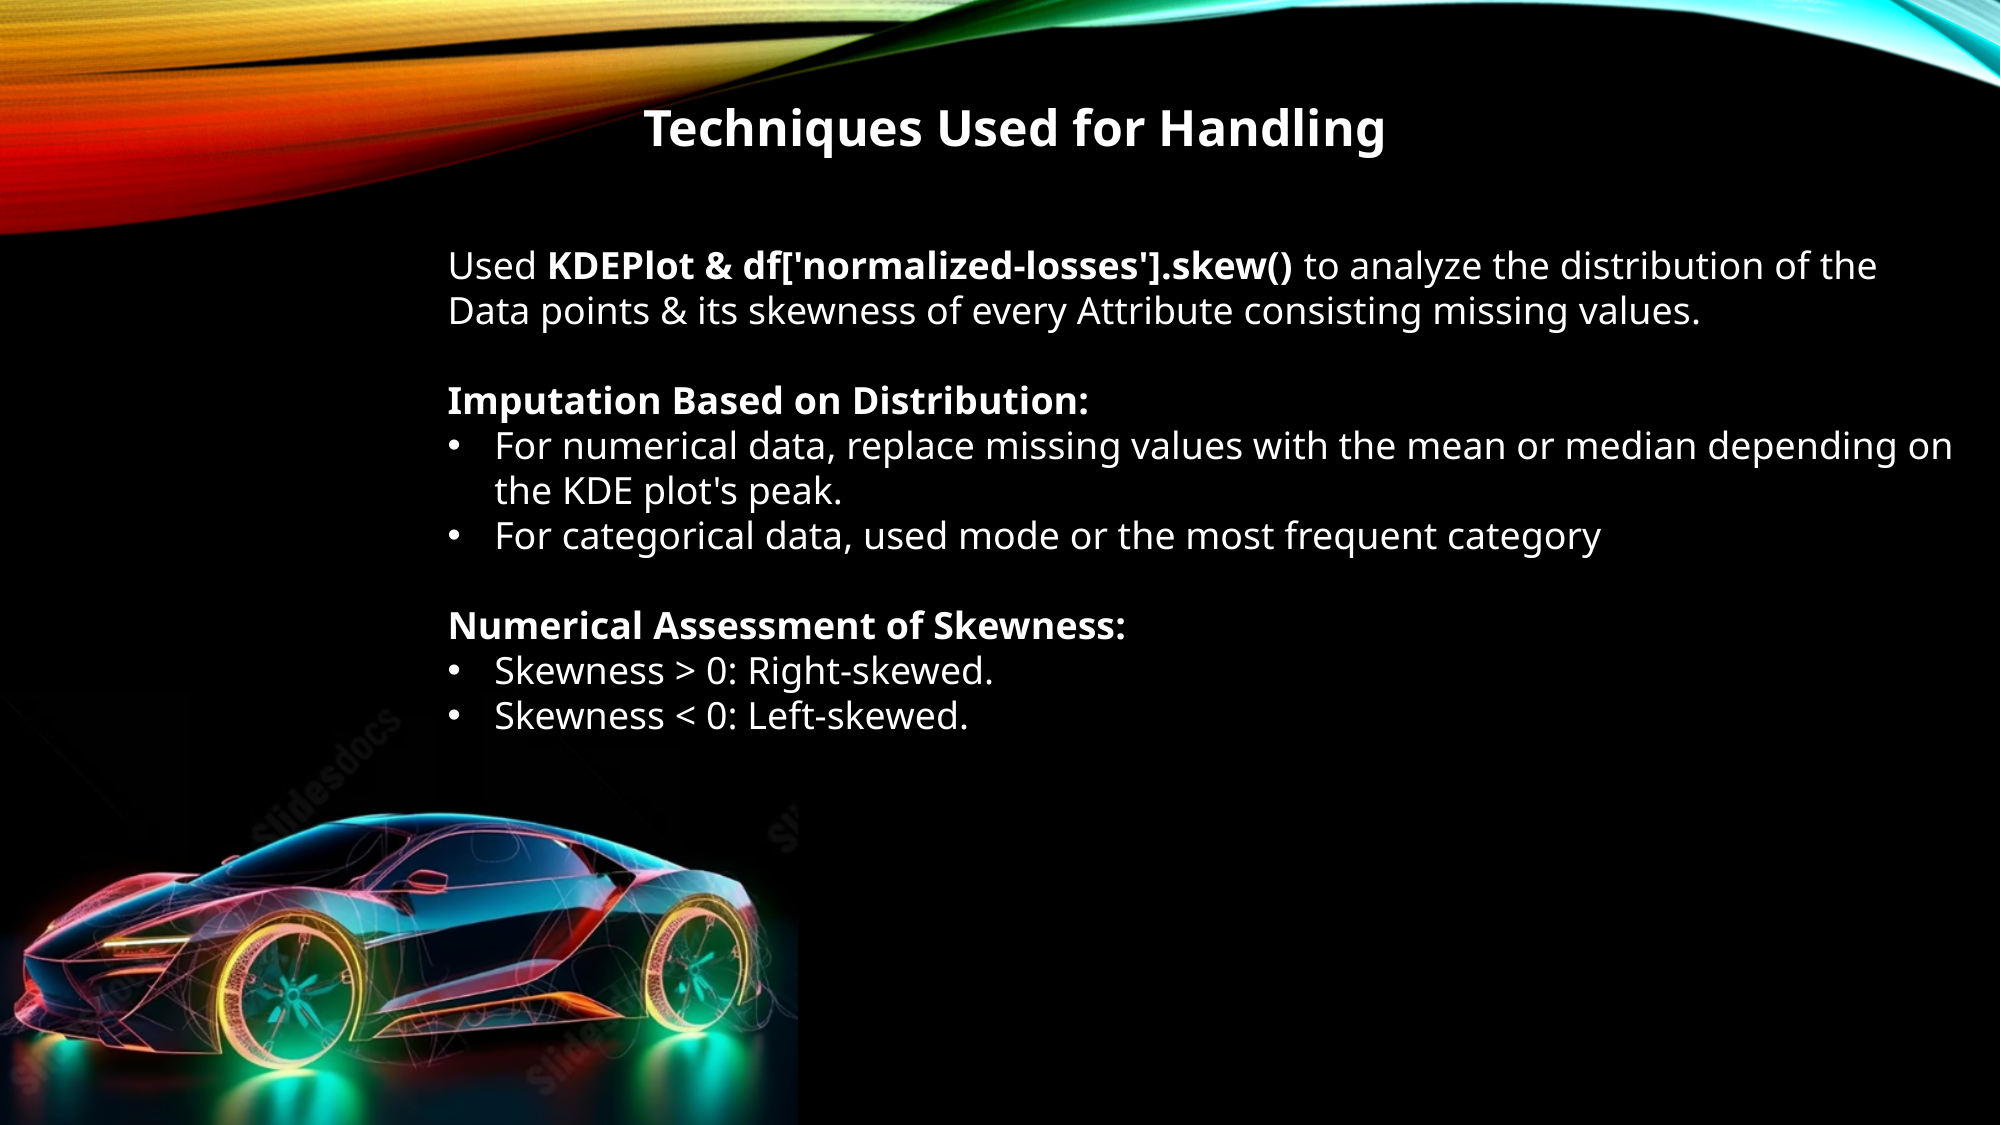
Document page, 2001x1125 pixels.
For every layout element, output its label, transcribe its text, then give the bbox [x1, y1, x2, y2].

picture [0, 693, 798, 1125]
text_box Used KDEPlot & df['normalized-losses'].skew() to analyze the distribution of the Data points & its skewness of every Attribute consisting missing values. Imputation Based on Distribution: For numerical data, replace missing values with the mean or median depending on the KDE plot's peak. For categorical data, used mode or the most frequent category Numerical Assessment of Skewness: Skewness > 0: Right-skewed. Skewness < 0: Left-skewed. [432, 234, 1974, 745]
picture [0, 0, 2000, 237]
text_box Techniques Used for Handling [628, 89, 1837, 164]
